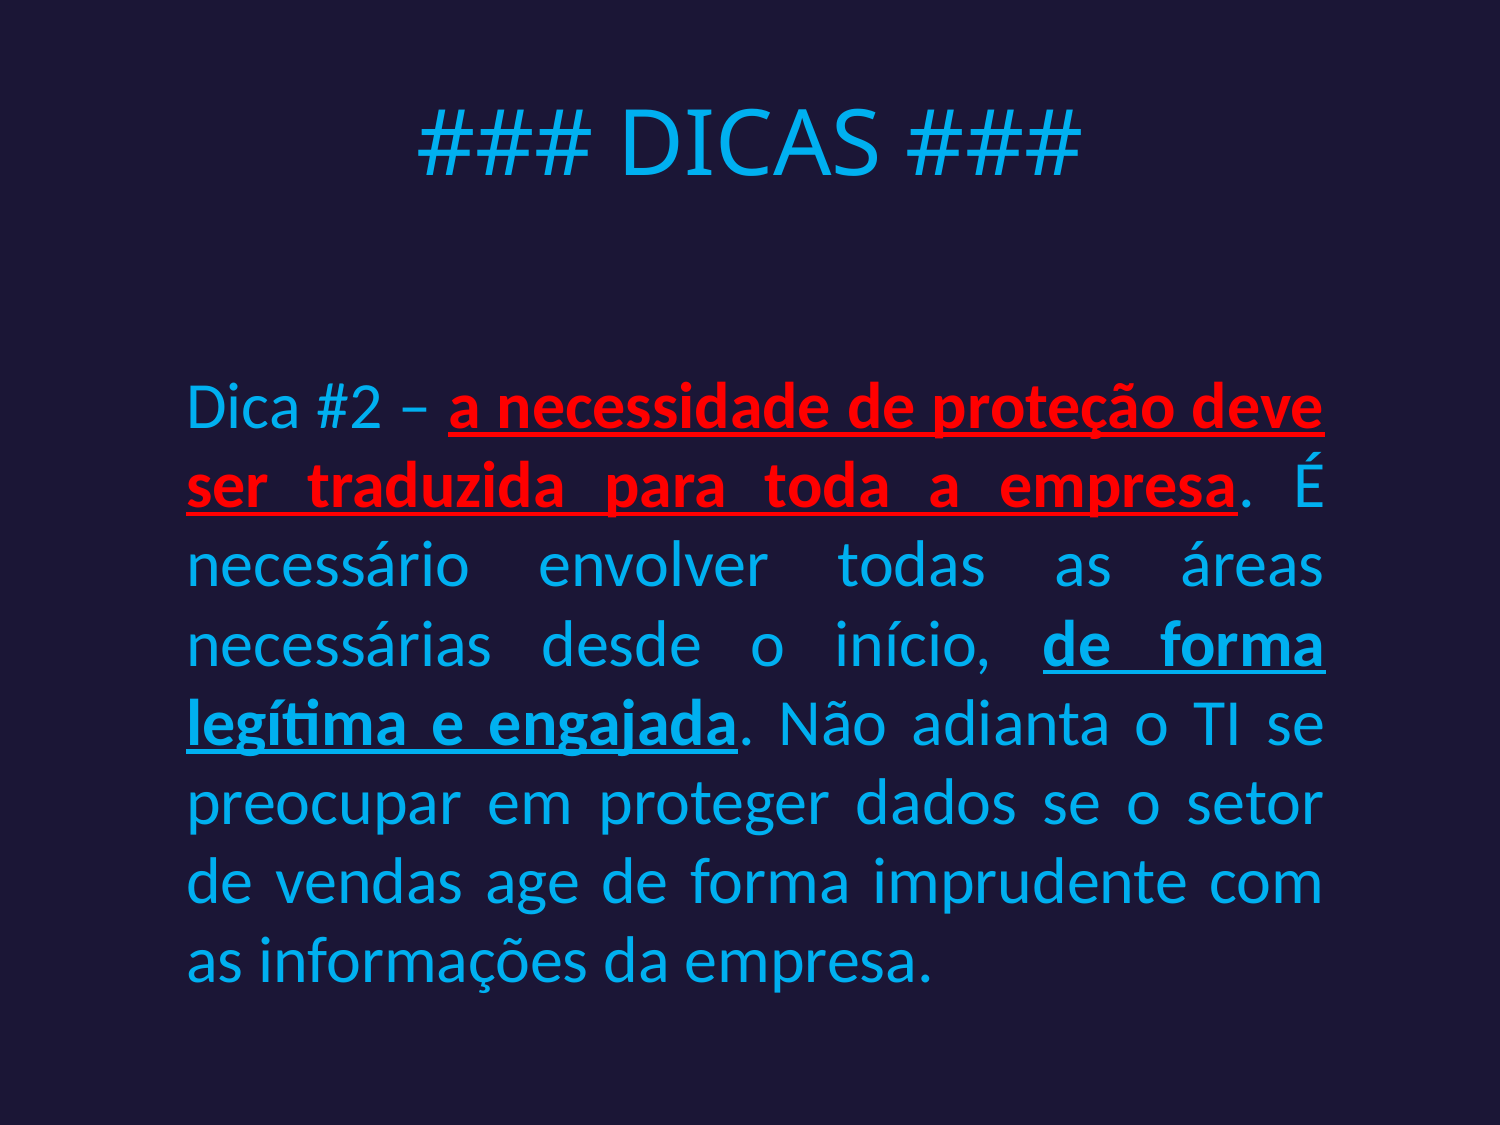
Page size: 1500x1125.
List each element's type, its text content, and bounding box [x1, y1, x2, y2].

list Dica #2 – a necessidade de proteção deve ser traduzida para toda a empresa. É necessário envolver todas as áreas necessárias desde o início, de forma legítima e engajada. Não adianta o TI se preocupar em proteger dados se o setor de vendas age de forma imprudente com as informações da empresa. [171, 262, 1341, 1005]
title ### DICAS ### [75, 45, 1425, 233]
